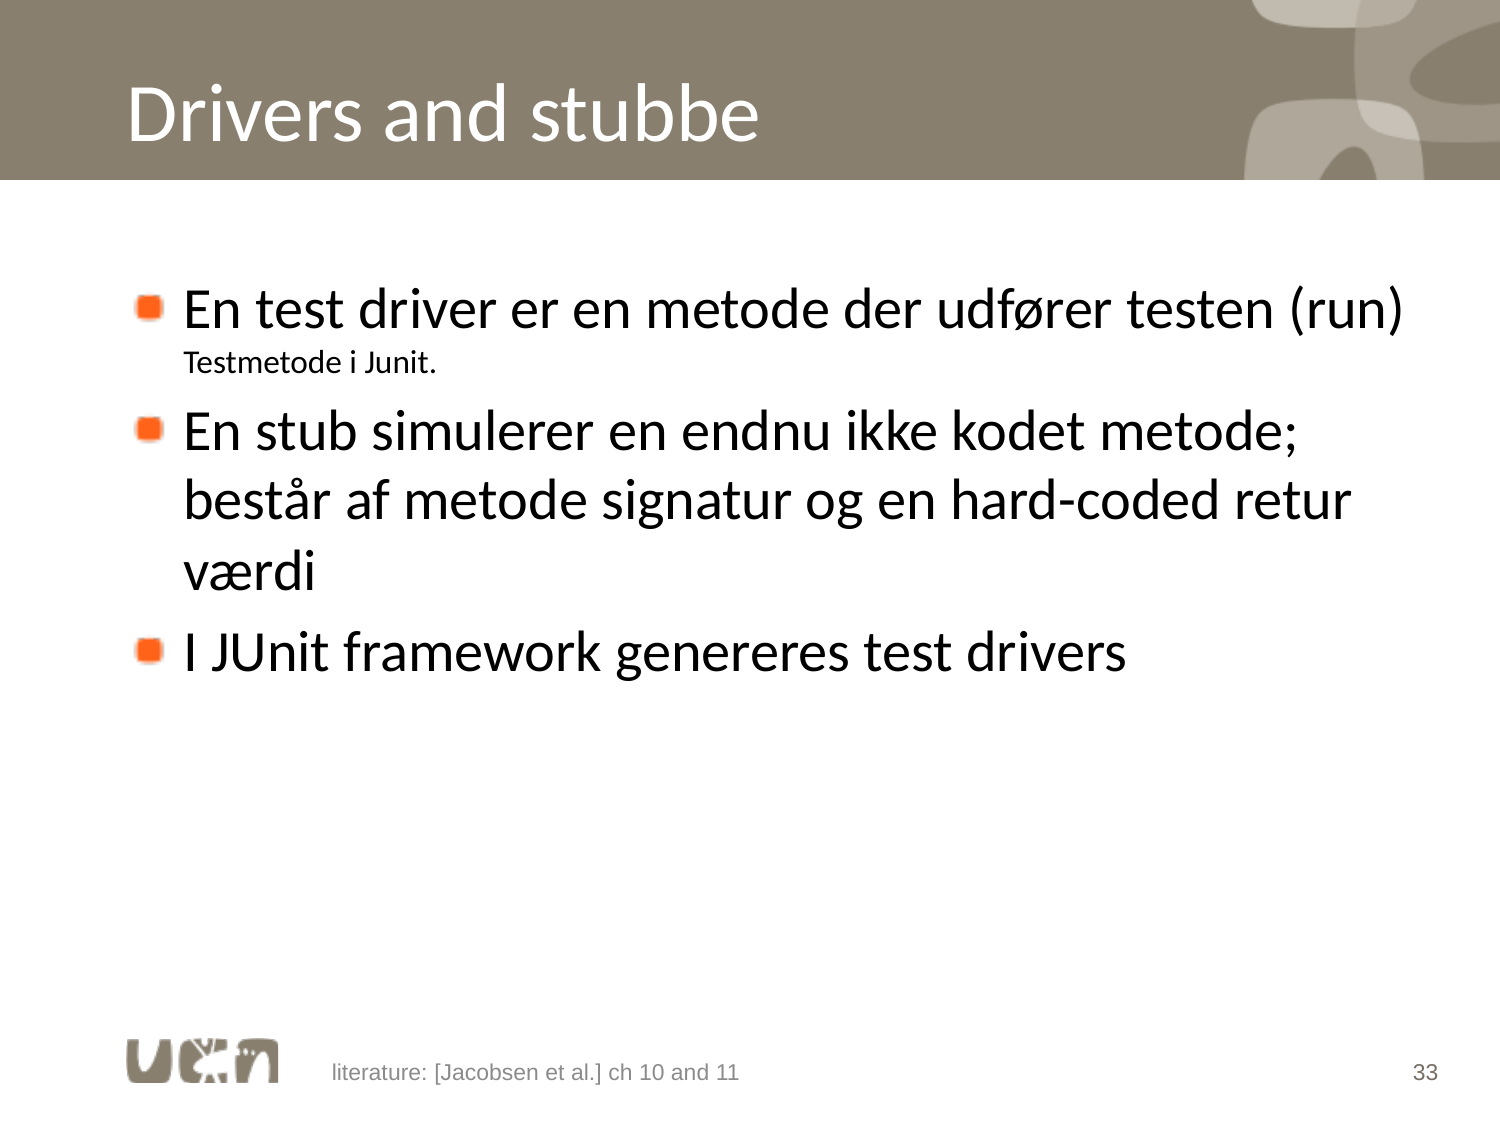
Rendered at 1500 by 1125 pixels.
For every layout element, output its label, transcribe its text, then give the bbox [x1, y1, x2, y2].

title Drivers and stubbe [111, 48, 1385, 166]
footer literature: [Jacobsen et al.] ch 10 and 11 [316, 1041, 1233, 1102]
slide_number 33 [1353, 1041, 1454, 1102]
list En test driver er en metode der udfører testen (run) Testmetode i Junit. En stub simulerer en endnu ikke kodet metode; består af metode signatur og en hard-coded retur værdi I JUnit framework genereres test drivers [111, 262, 1454, 1005]
